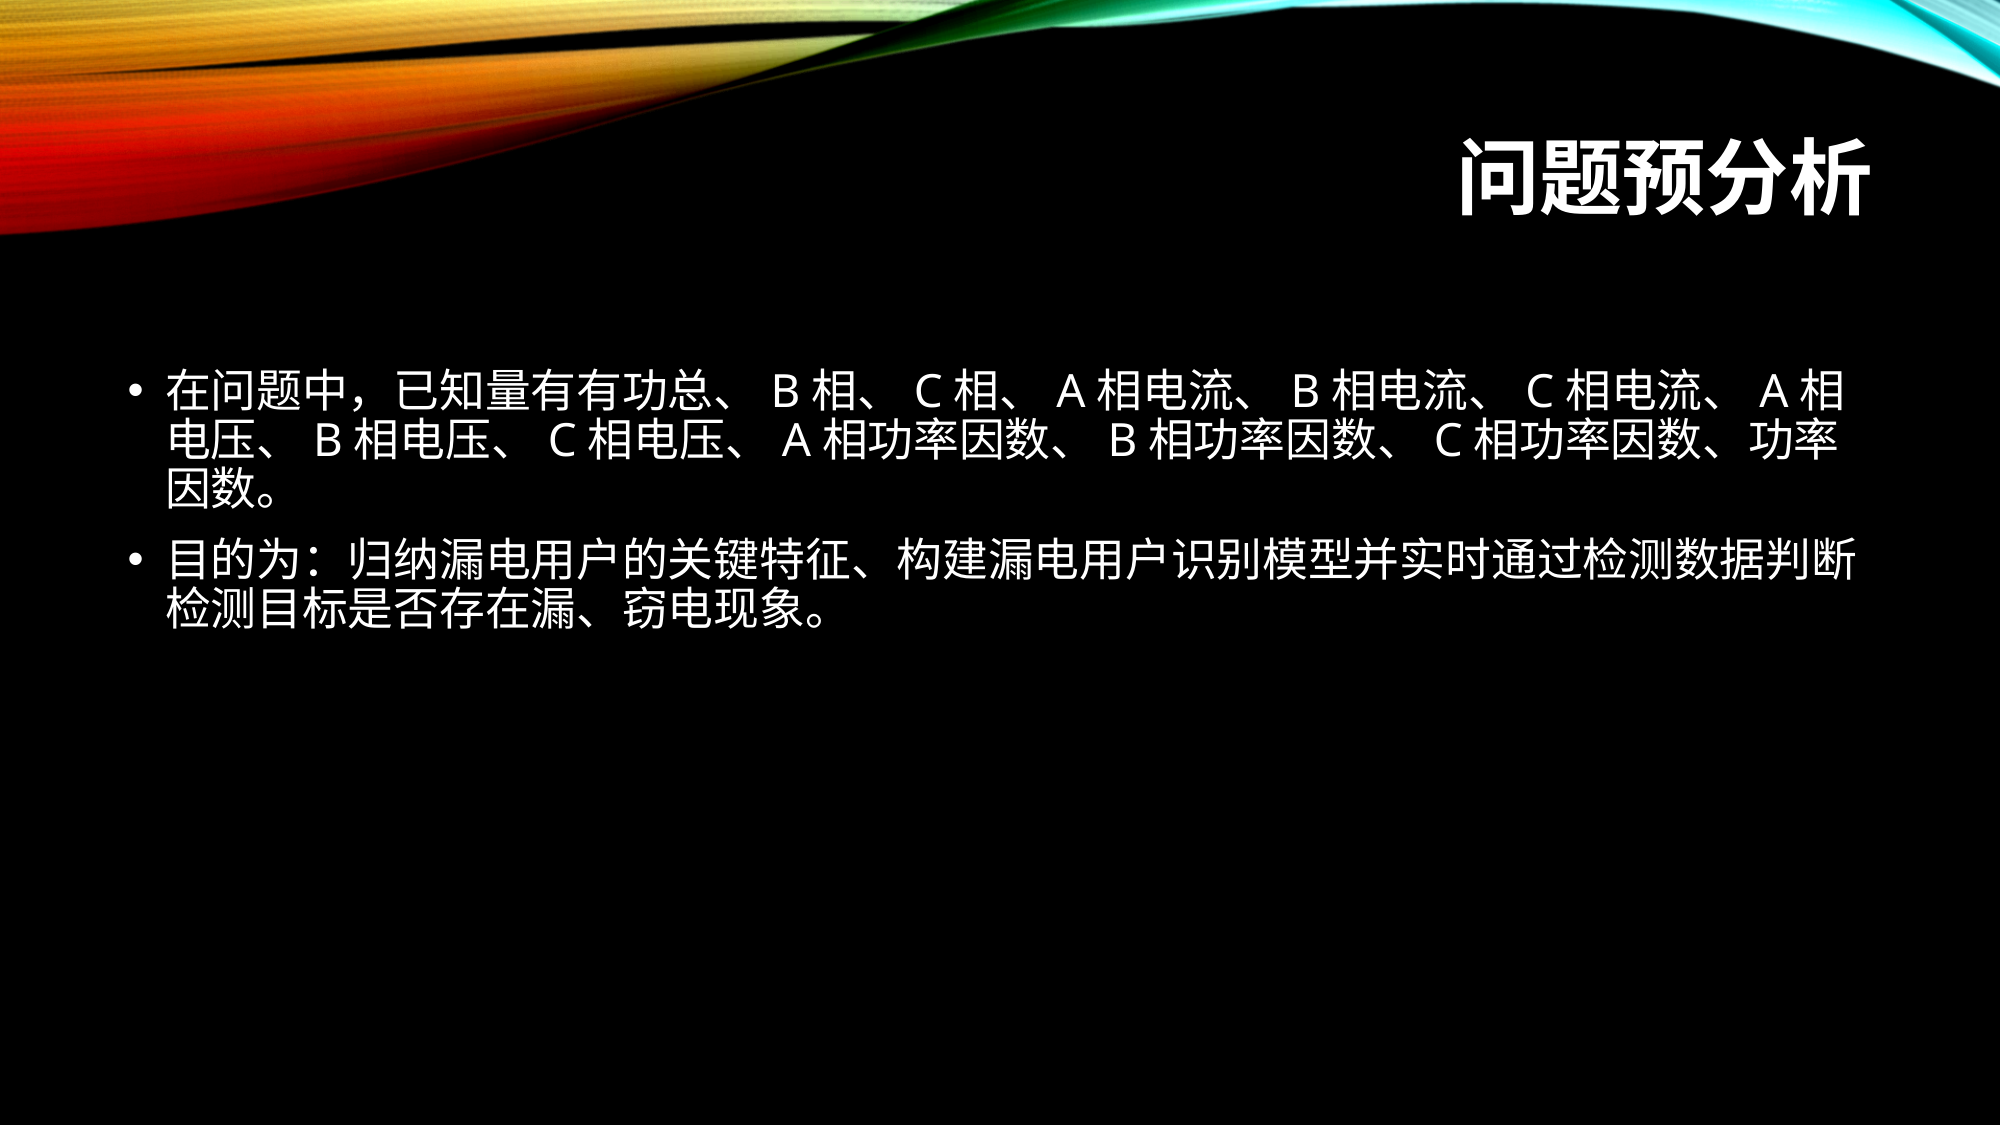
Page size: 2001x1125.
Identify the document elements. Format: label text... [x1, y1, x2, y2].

list 在问题中，已知量有有功总、B相、C相、A相电流、B相电流、C相电流、A相电压、B相电压、C相电压、A相功率因数、B相功率因数、C相功率因数、功率因数。 目的为：归纳漏电用户的关键特征、构建漏电用户识别模型并实时通过检测数据判断检测目标是否存在漏、窃电现象。 [112, 360, 1888, 1021]
title 问题预分析 [474, 125, 1888, 338]
picture [0, 0, 2000, 237]
